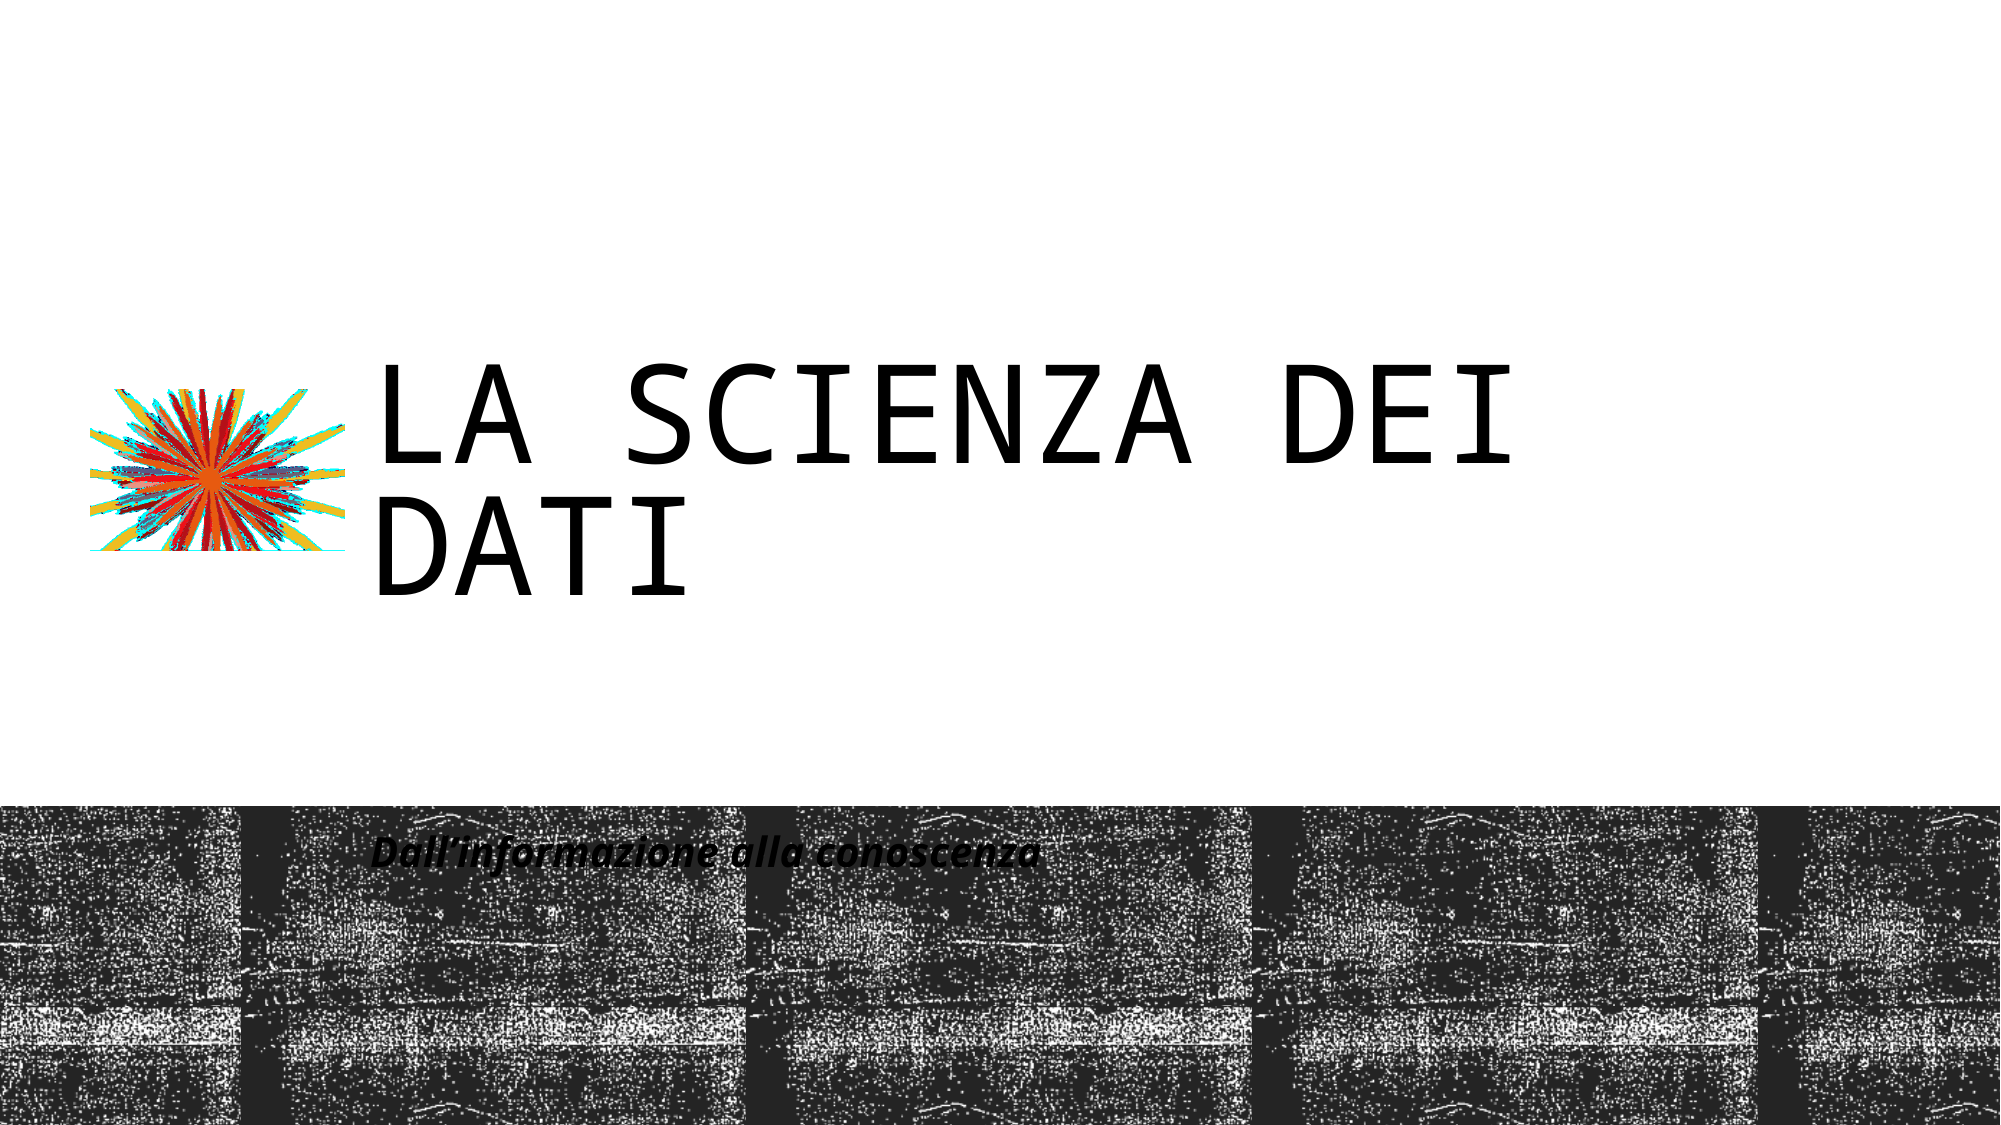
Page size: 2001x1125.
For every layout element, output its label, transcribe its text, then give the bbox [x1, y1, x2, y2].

title La scienza dei dati [355, 201, 1878, 779]
picture [90, 389, 345, 551]
list Dall’informazione alla conoscenza [355, 823, 1841, 999]
